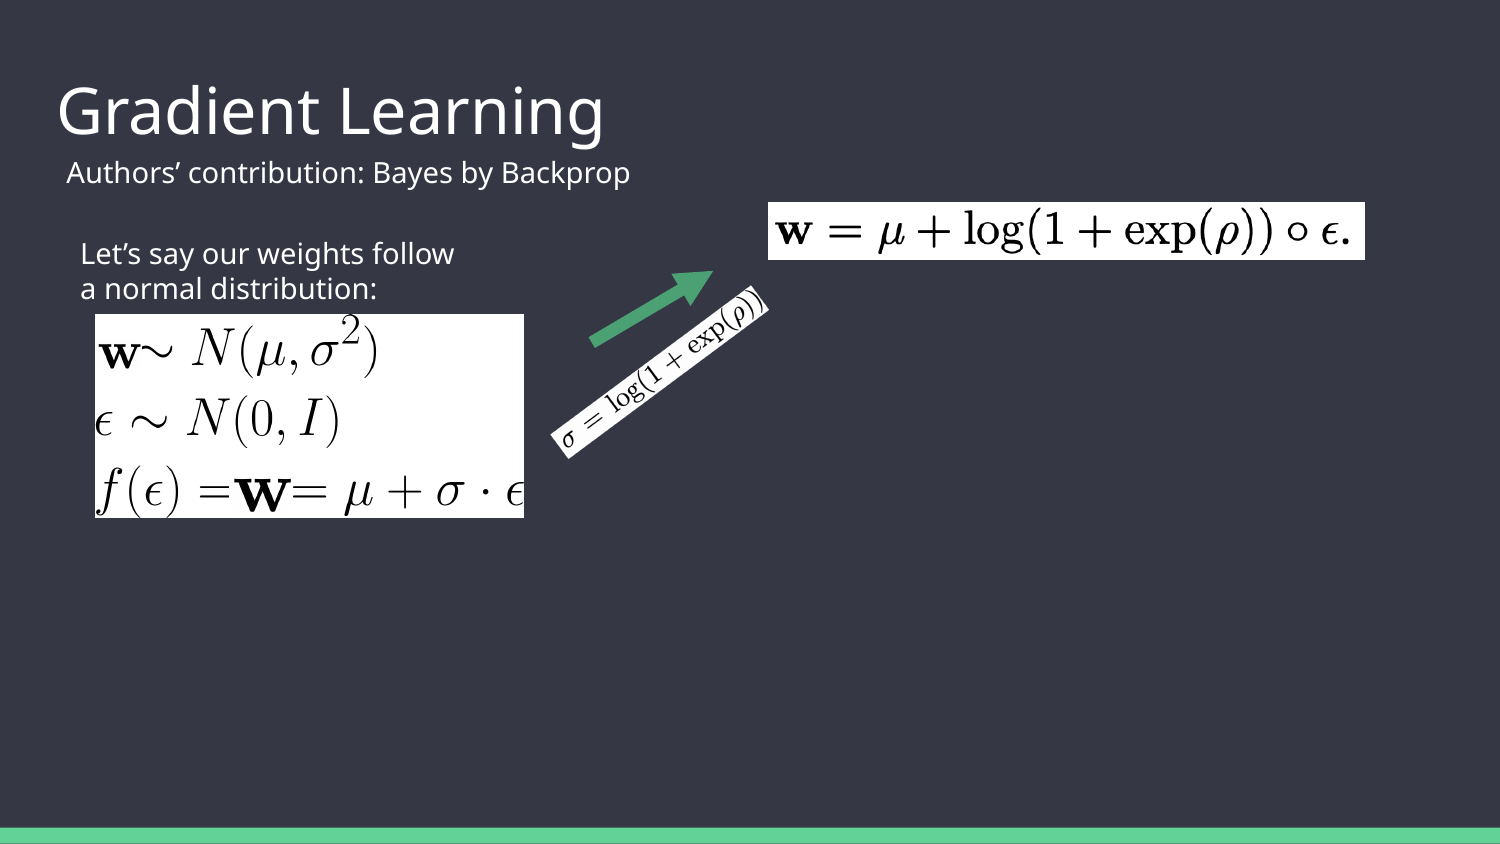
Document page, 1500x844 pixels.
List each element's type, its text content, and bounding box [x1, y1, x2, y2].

picture [768, 201, 1365, 261]
text_box Authors’ contribution: Bayes by Backprop [51, 139, 750, 219]
text_box Gradient Learning [40, 54, 1431, 169]
text_box Let’s say our weights follow a normal distribution: [65, 220, 493, 313]
picture [535, 286, 785, 458]
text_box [591, 270, 714, 343]
picture [95, 314, 524, 518]
